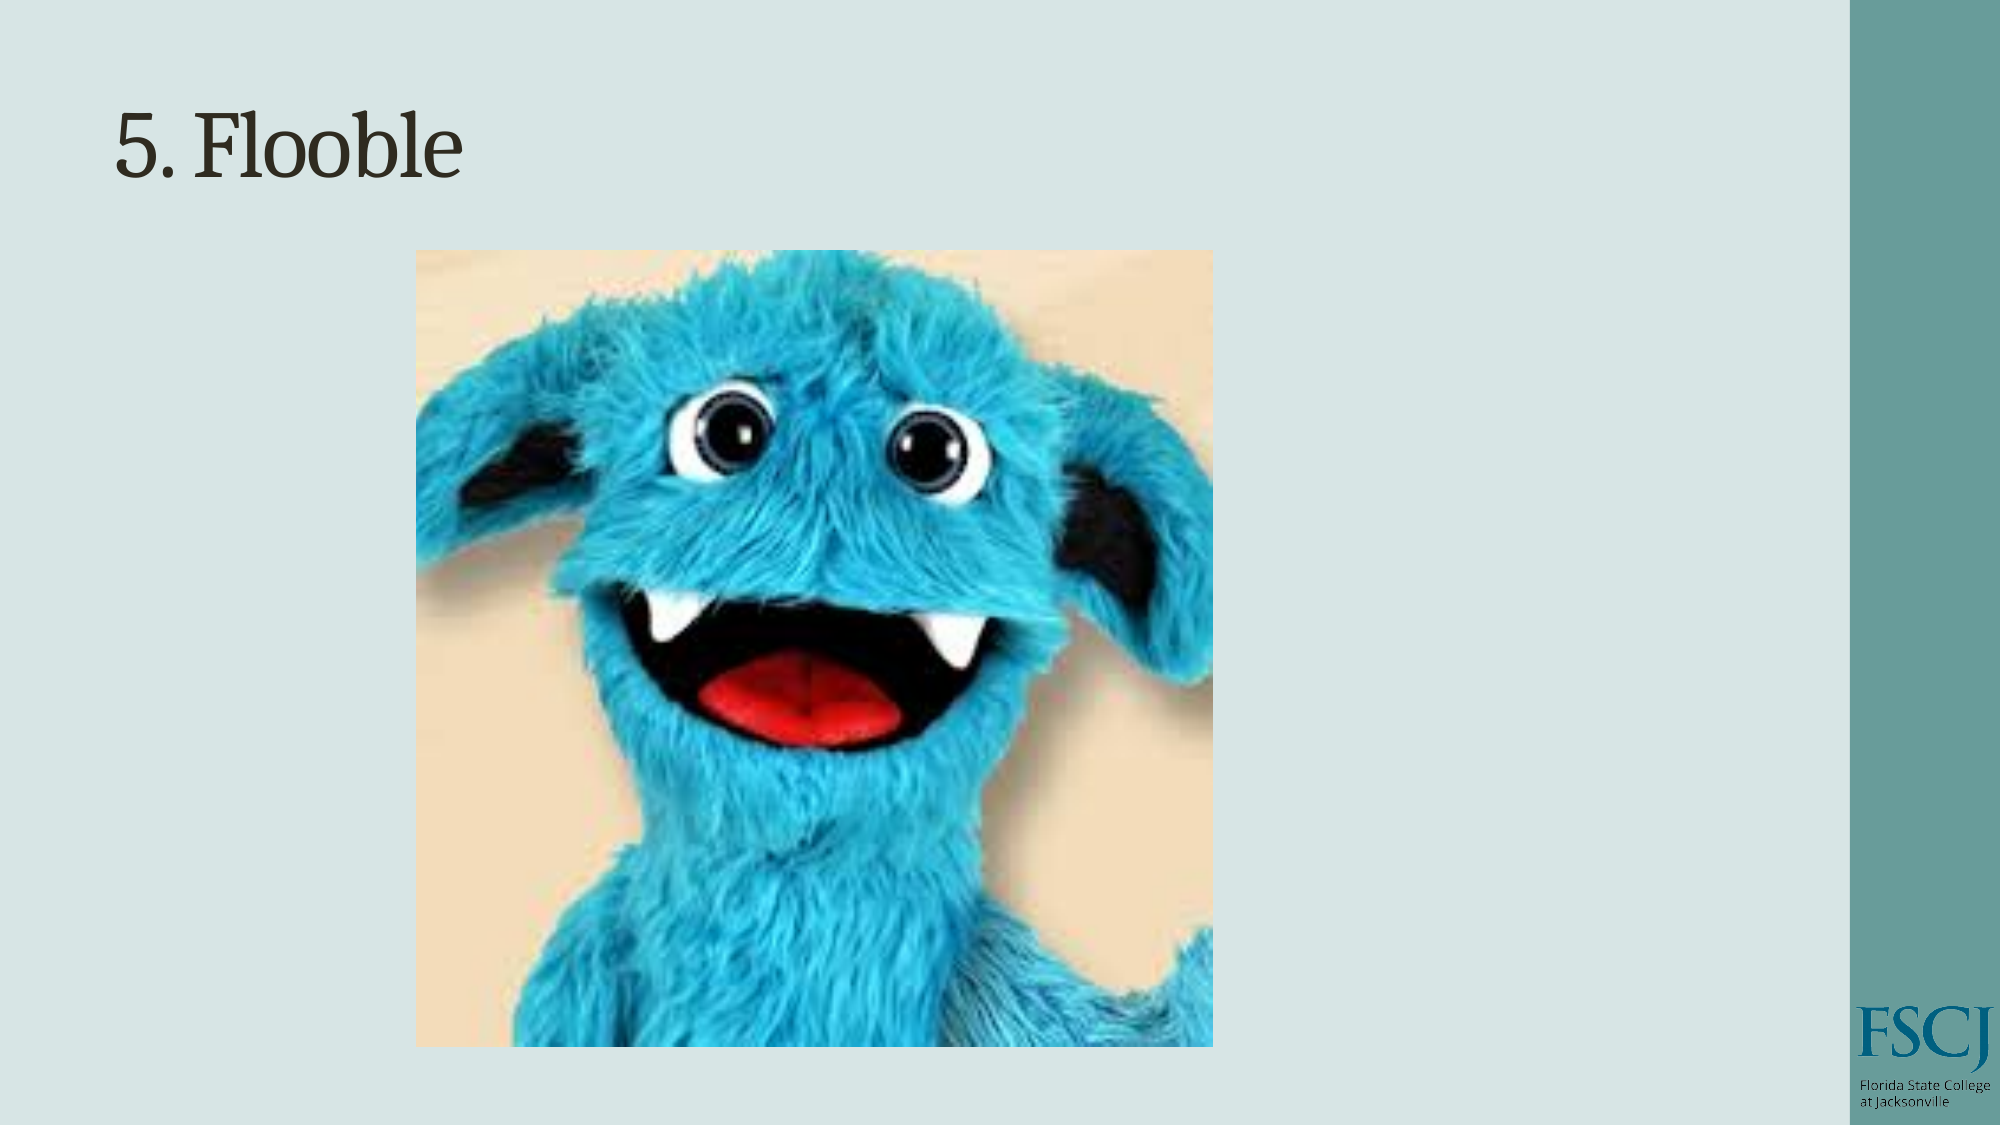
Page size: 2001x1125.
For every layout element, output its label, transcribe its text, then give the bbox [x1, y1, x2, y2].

picture [1856, 1006, 1994, 1109]
picture [415, 250, 1213, 1048]
title 5. Flooble [99, 45, 1767, 233]
